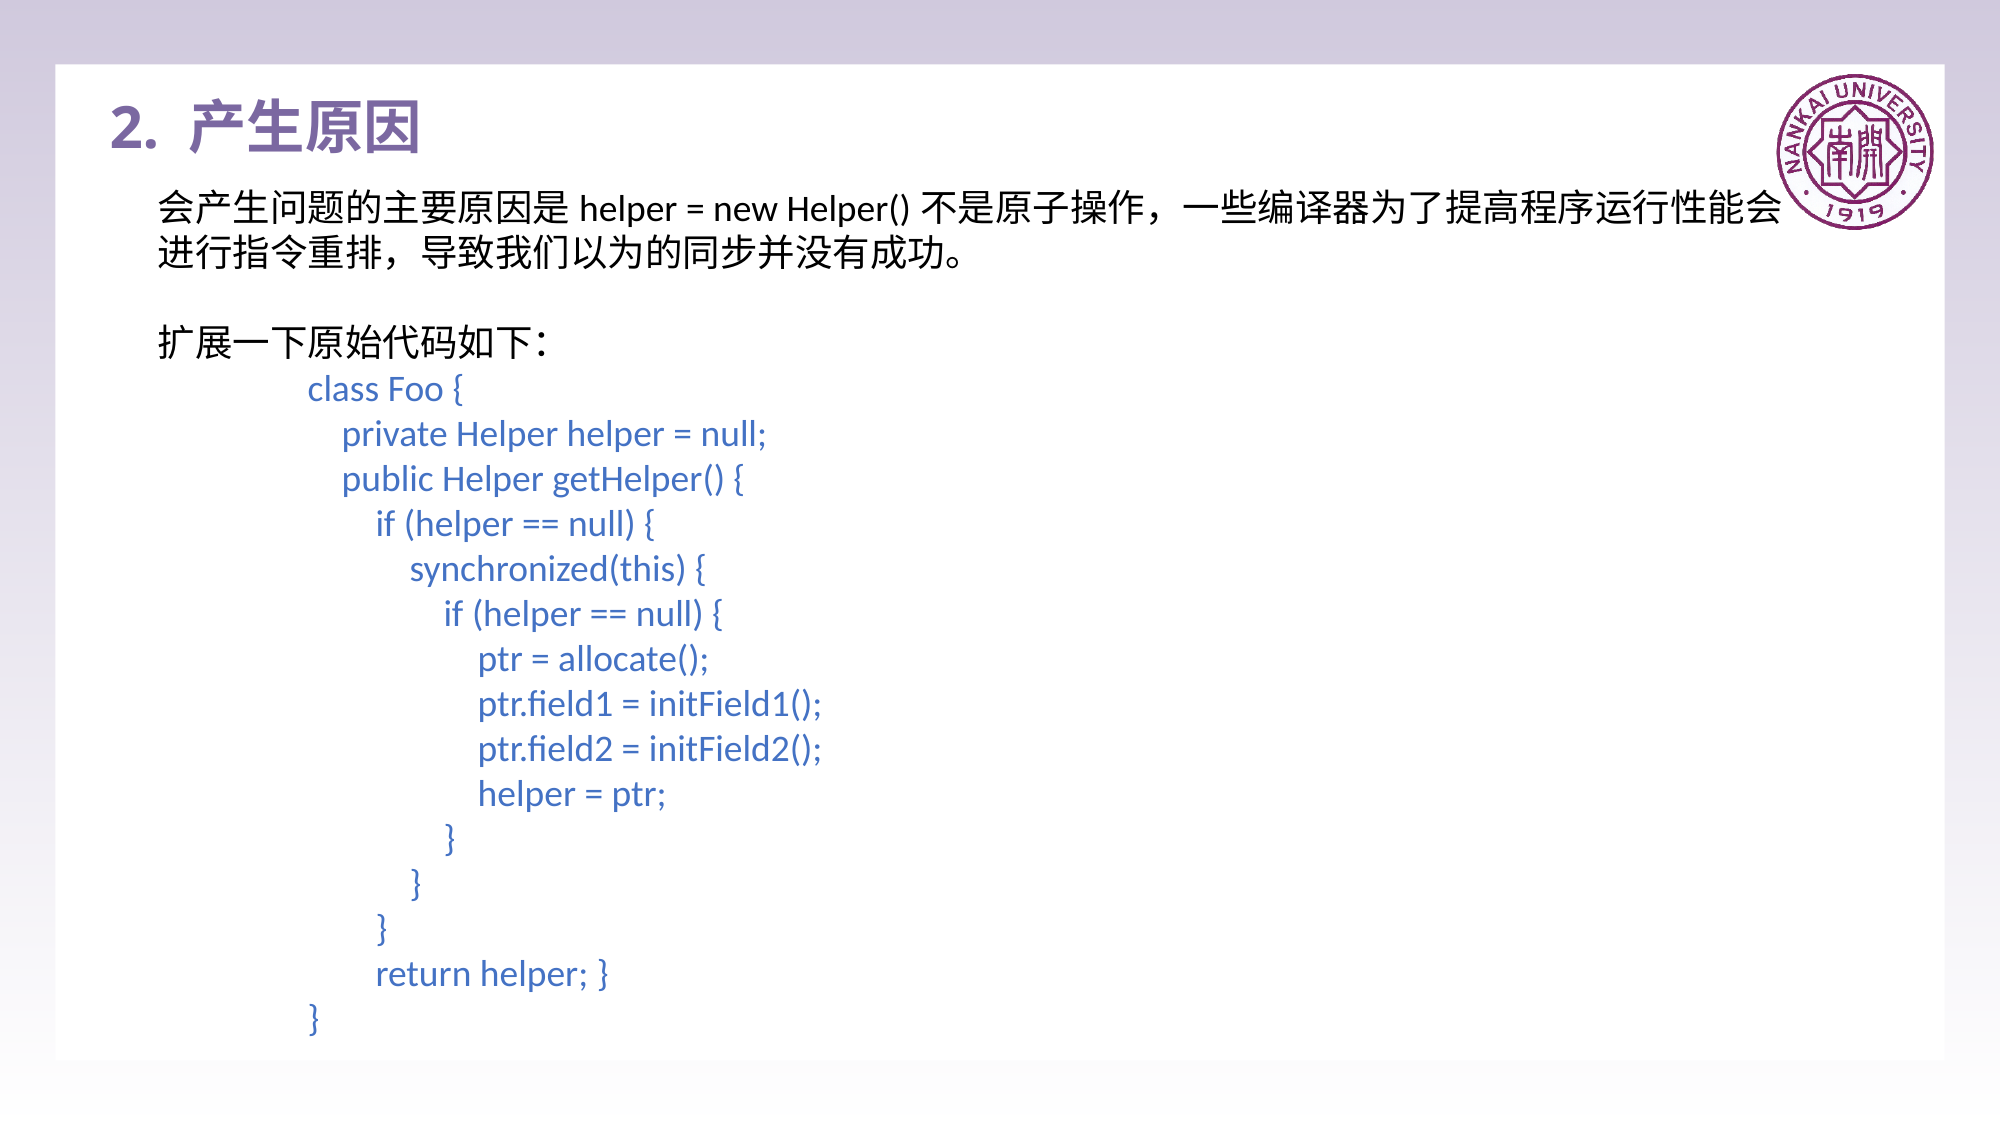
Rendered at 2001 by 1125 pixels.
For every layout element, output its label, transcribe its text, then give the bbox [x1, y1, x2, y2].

picture [1769, 67, 1940, 237]
text_box 2. 产生原因 [94, 82, 706, 168]
text_box 会产生问题的主要原因是helper = new Helper()不是原子操作，一些编译器为了提高程序运行性能会进行指令重排，导致我们以为的同步并没有成功。 扩展一下原始代码如下： class Foo { private Helper helper = null; public Helper getHelper() { if (helper == null) { synchronized(this) { if (helper == null) { ptr = allocate(); ptr.field1 = initField1(); ptr.field2 = initField2(); helper = ptr; } } } return helper; } } [142, 176, 1810, 1046]
